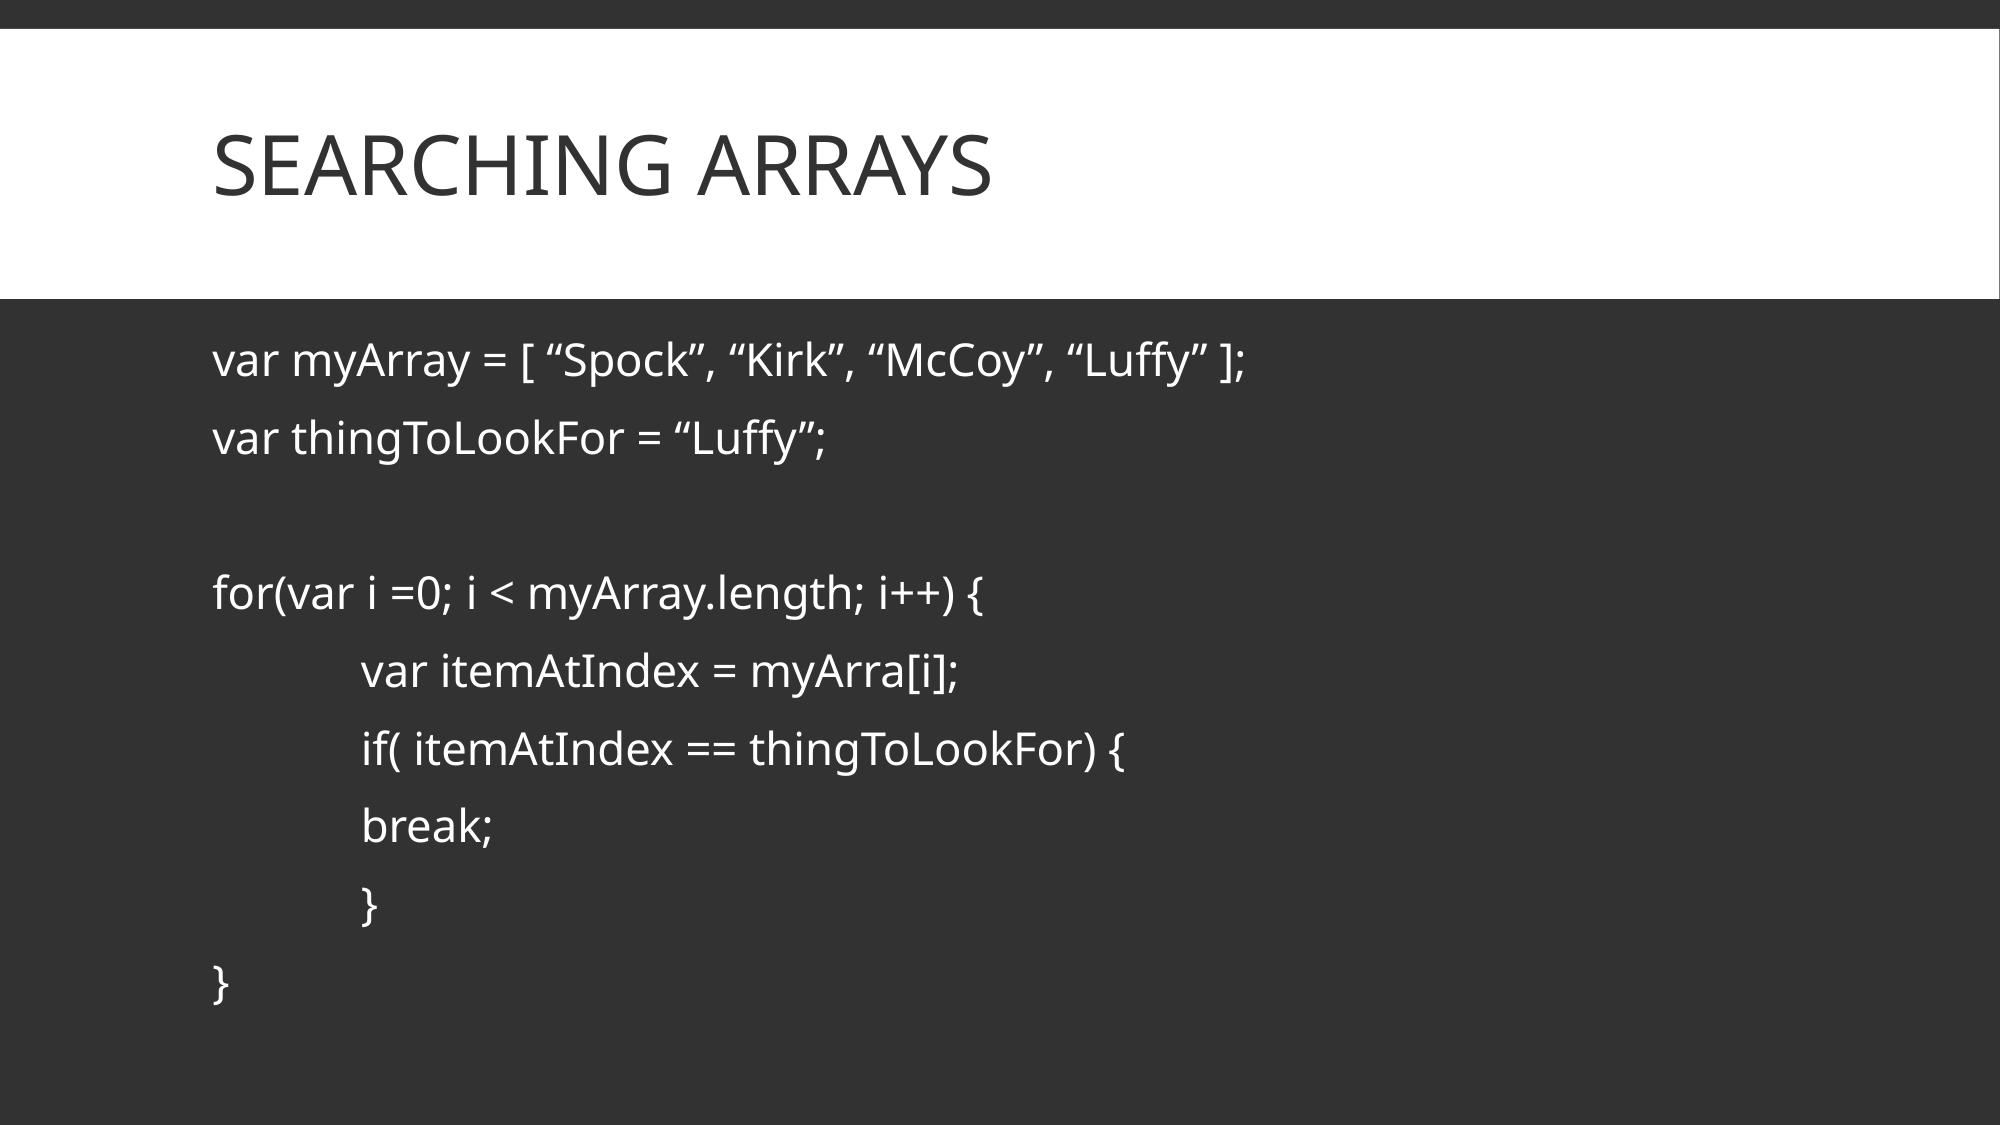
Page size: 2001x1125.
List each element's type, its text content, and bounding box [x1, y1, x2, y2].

list var myArray = [ “Spock”, “Kirk”, “McCoy”, “Luffy” ]; var thingToLookFor = “Luffy”; for(var i =0; i < myArray.length; i++) { var itemAtIndex = myArra[i]; if( itemAtIndex == thingToLookFor) { break; } } [197, 329, 1803, 1020]
title Searching arrays [197, 46, 1803, 295]
